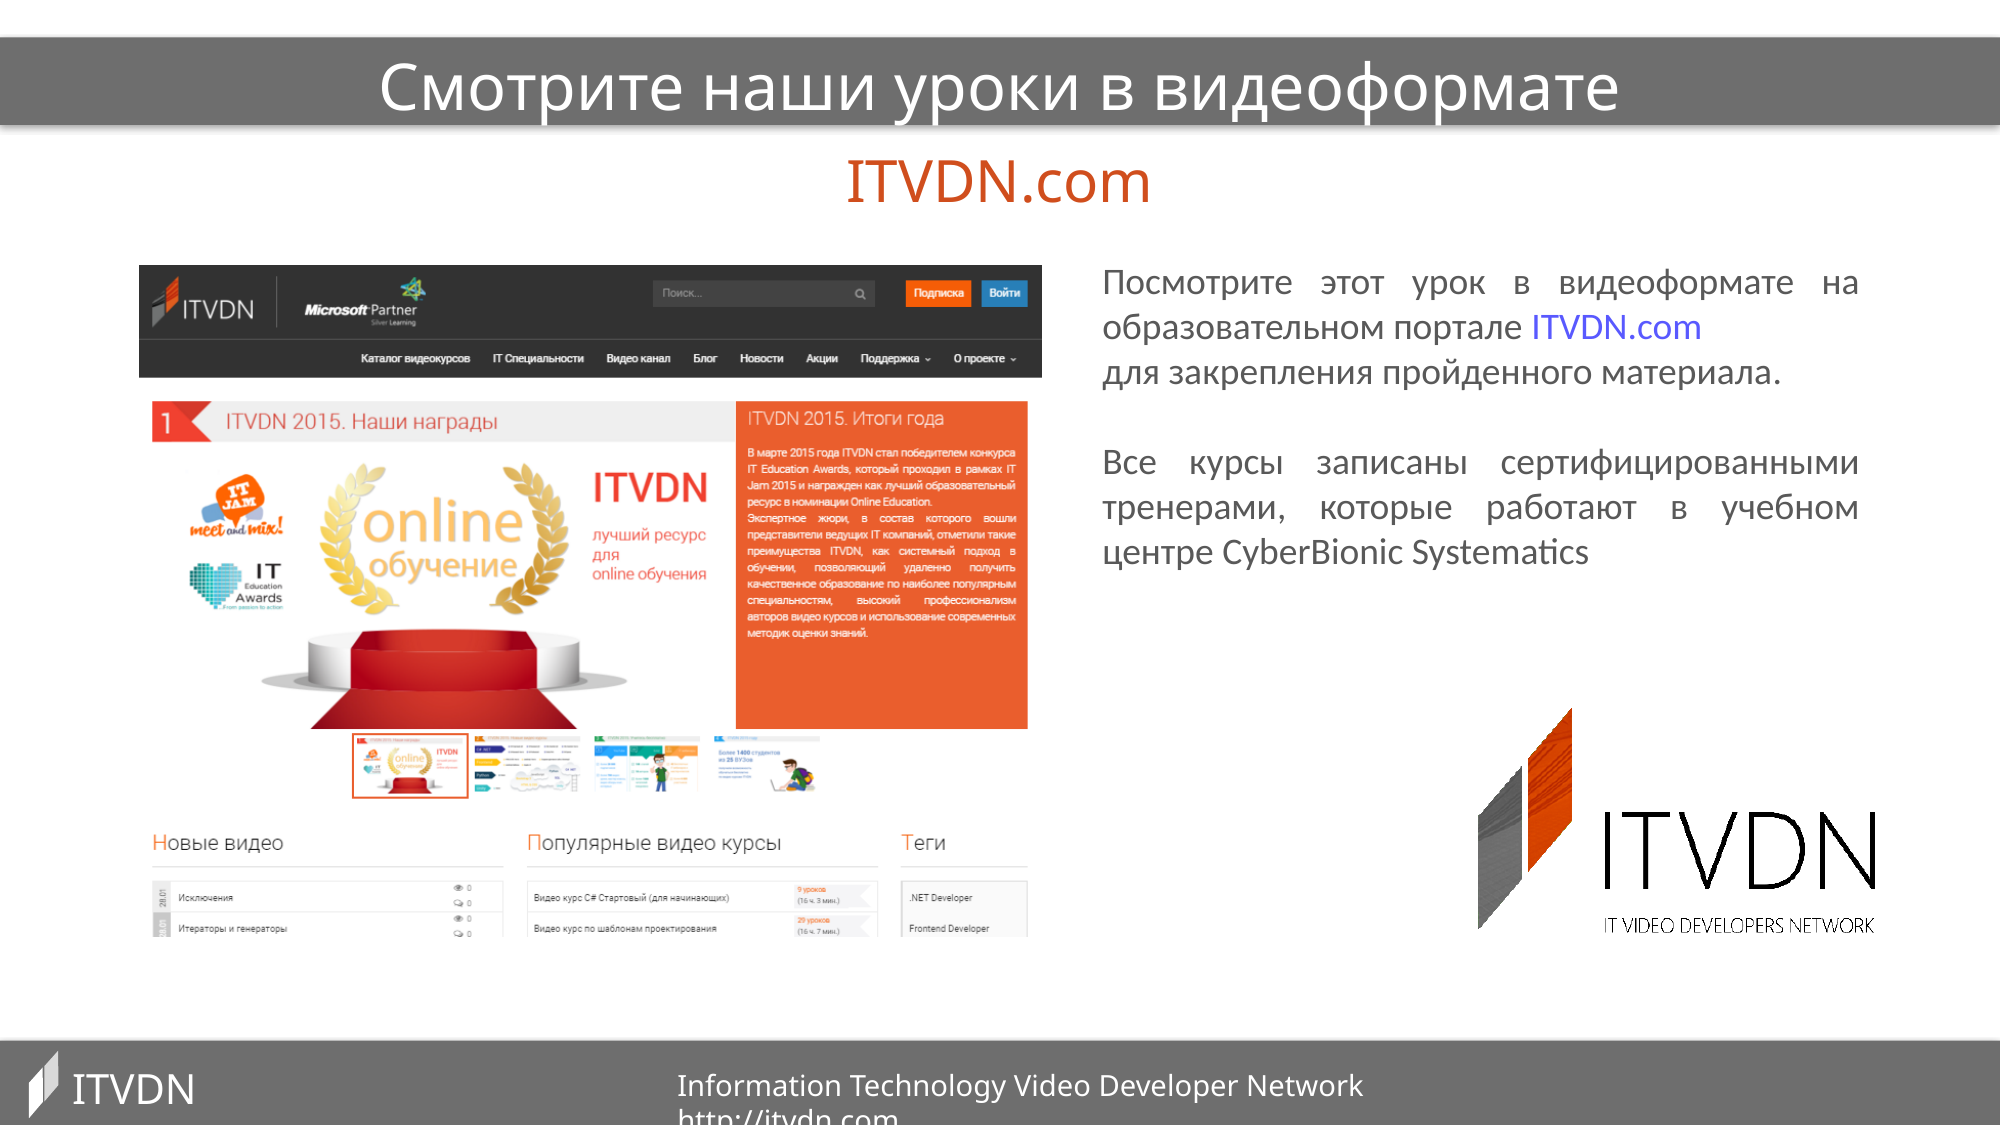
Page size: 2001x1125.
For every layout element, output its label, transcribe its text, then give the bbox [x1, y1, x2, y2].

picture [1477, 706, 1876, 934]
picture [139, 265, 1042, 937]
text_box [28, 1050, 59, 1119]
text_box ITVDN [63, 1055, 212, 1120]
text_box [0, 34, 2000, 128]
text_box ITVDN.com [324, 138, 1675, 225]
text_box Смотрите наши уроки в видеоформате [324, 37, 1675, 132]
text_box Посмотрите этот урок в видеоформате на образовательном портале ITVDN.com для закрепления пройденного материала. Все курсы записаны сертифицированными тренерами, которые работают в учебном центре CyberBionic Systematics [1087, 249, 1875, 580]
text_box [0, 1037, 2000, 1125]
text_box Information Technology Video Developer Network http://itvdn.com [662, 1059, 1963, 1125]
